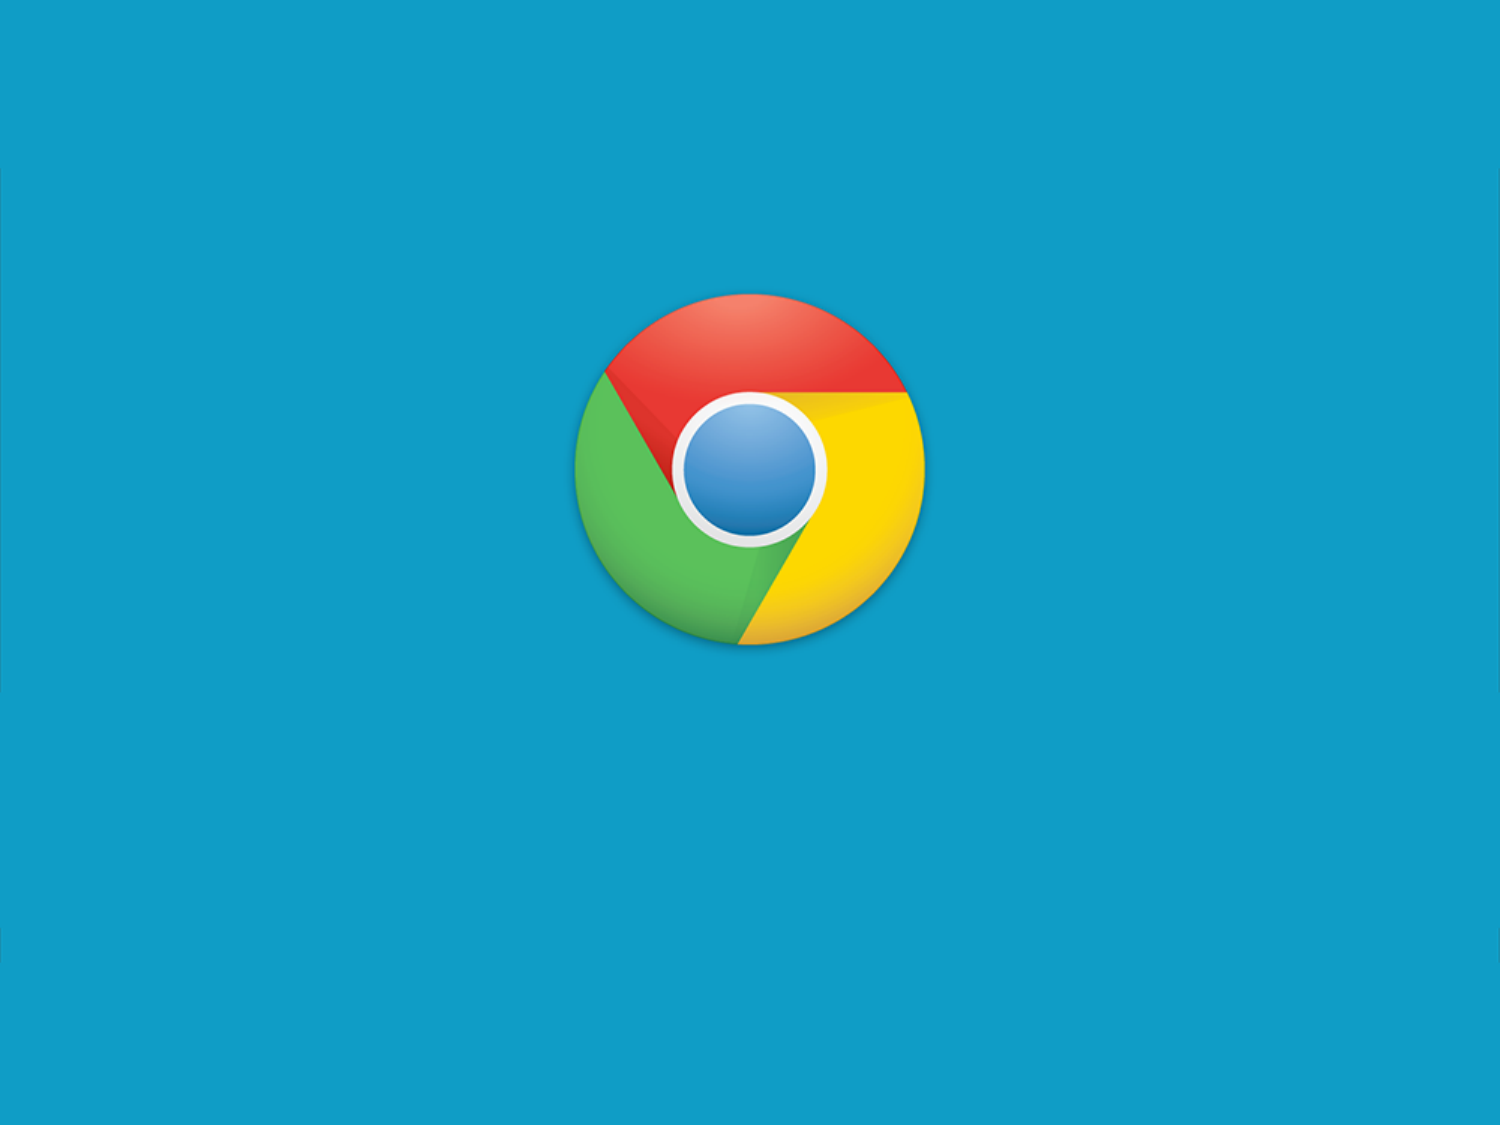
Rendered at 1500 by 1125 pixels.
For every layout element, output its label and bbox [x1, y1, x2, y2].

picture [575, 294, 925, 645]
